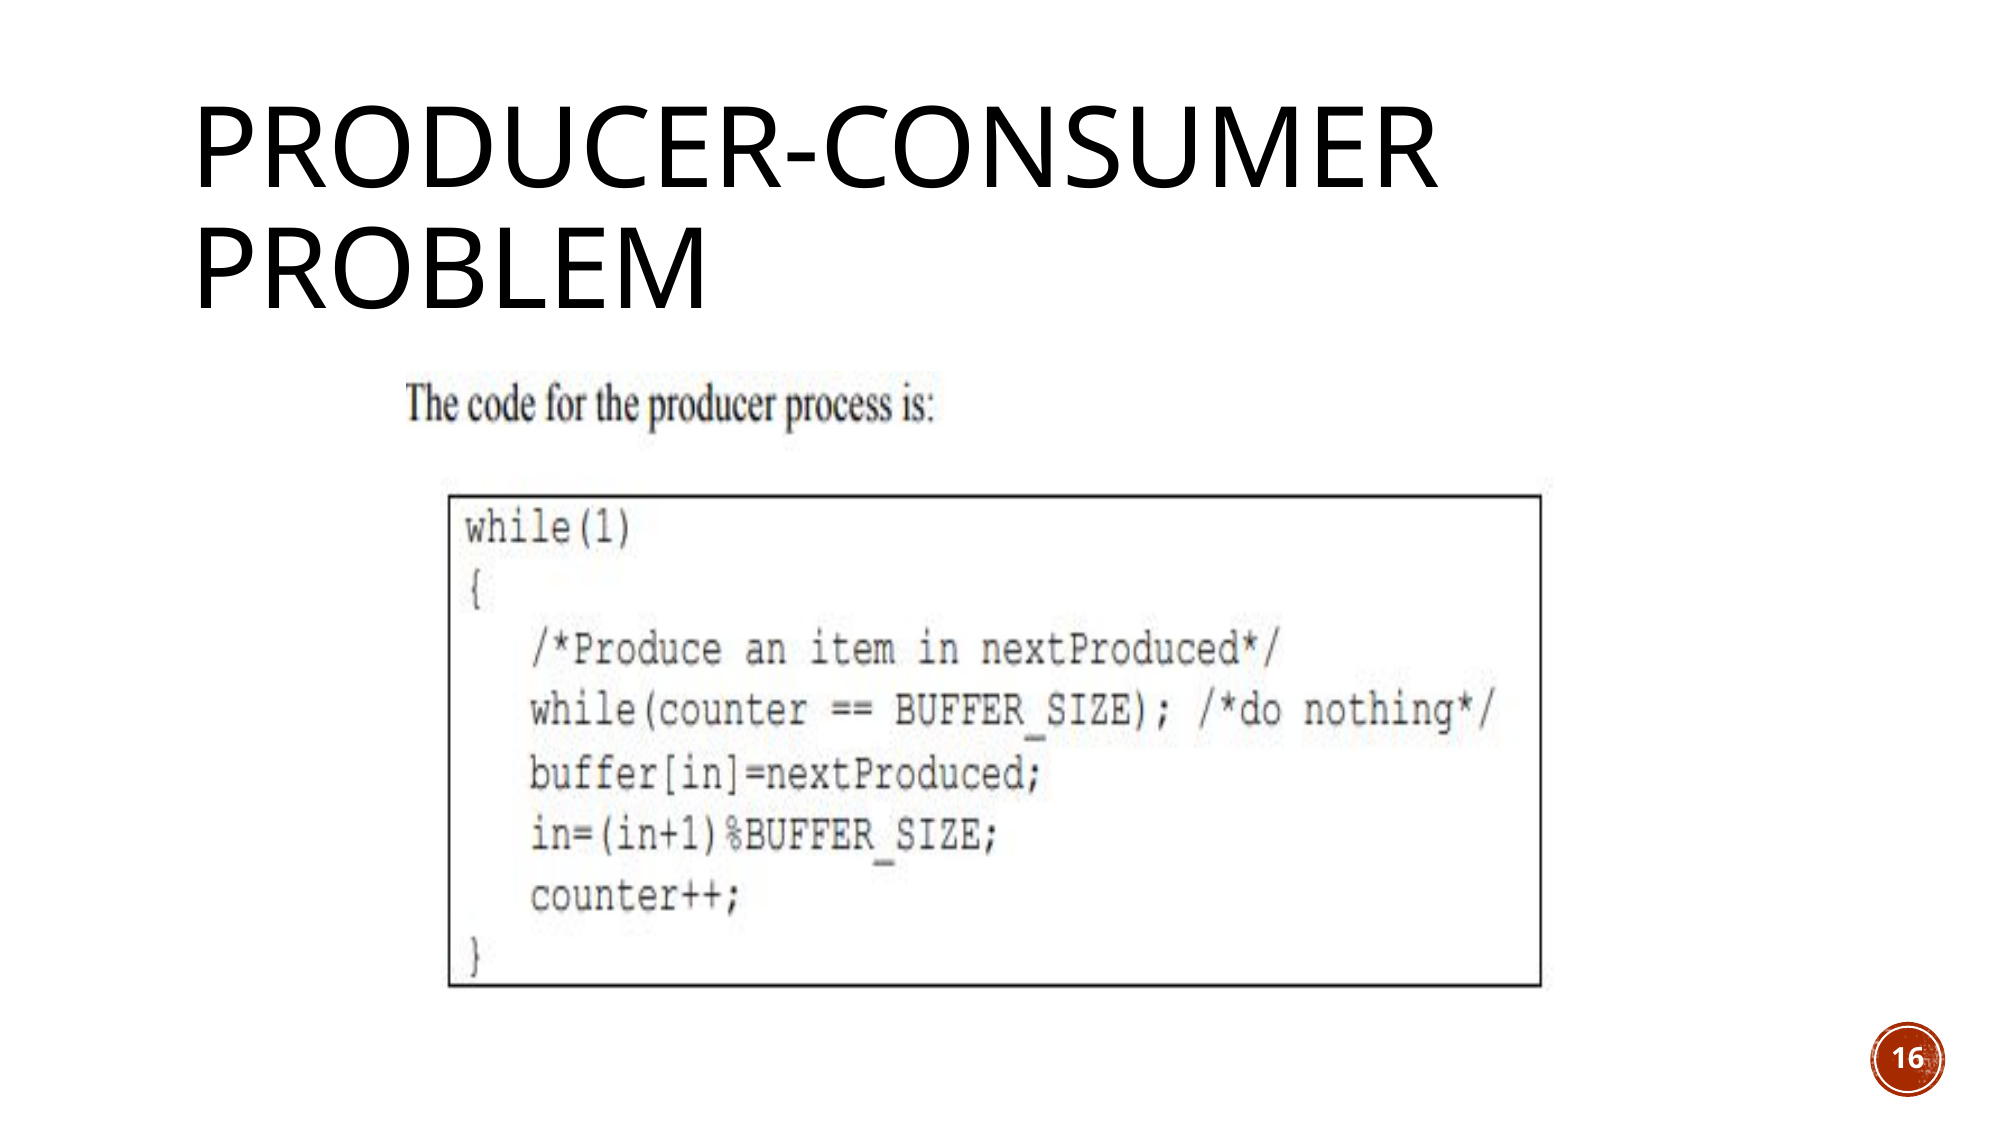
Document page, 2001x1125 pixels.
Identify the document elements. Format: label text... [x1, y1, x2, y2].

title producer-consumer problem [175, 79, 1826, 344]
slide_number 16 [1855, 1028, 1961, 1089]
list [410, 374, 1591, 1027]
